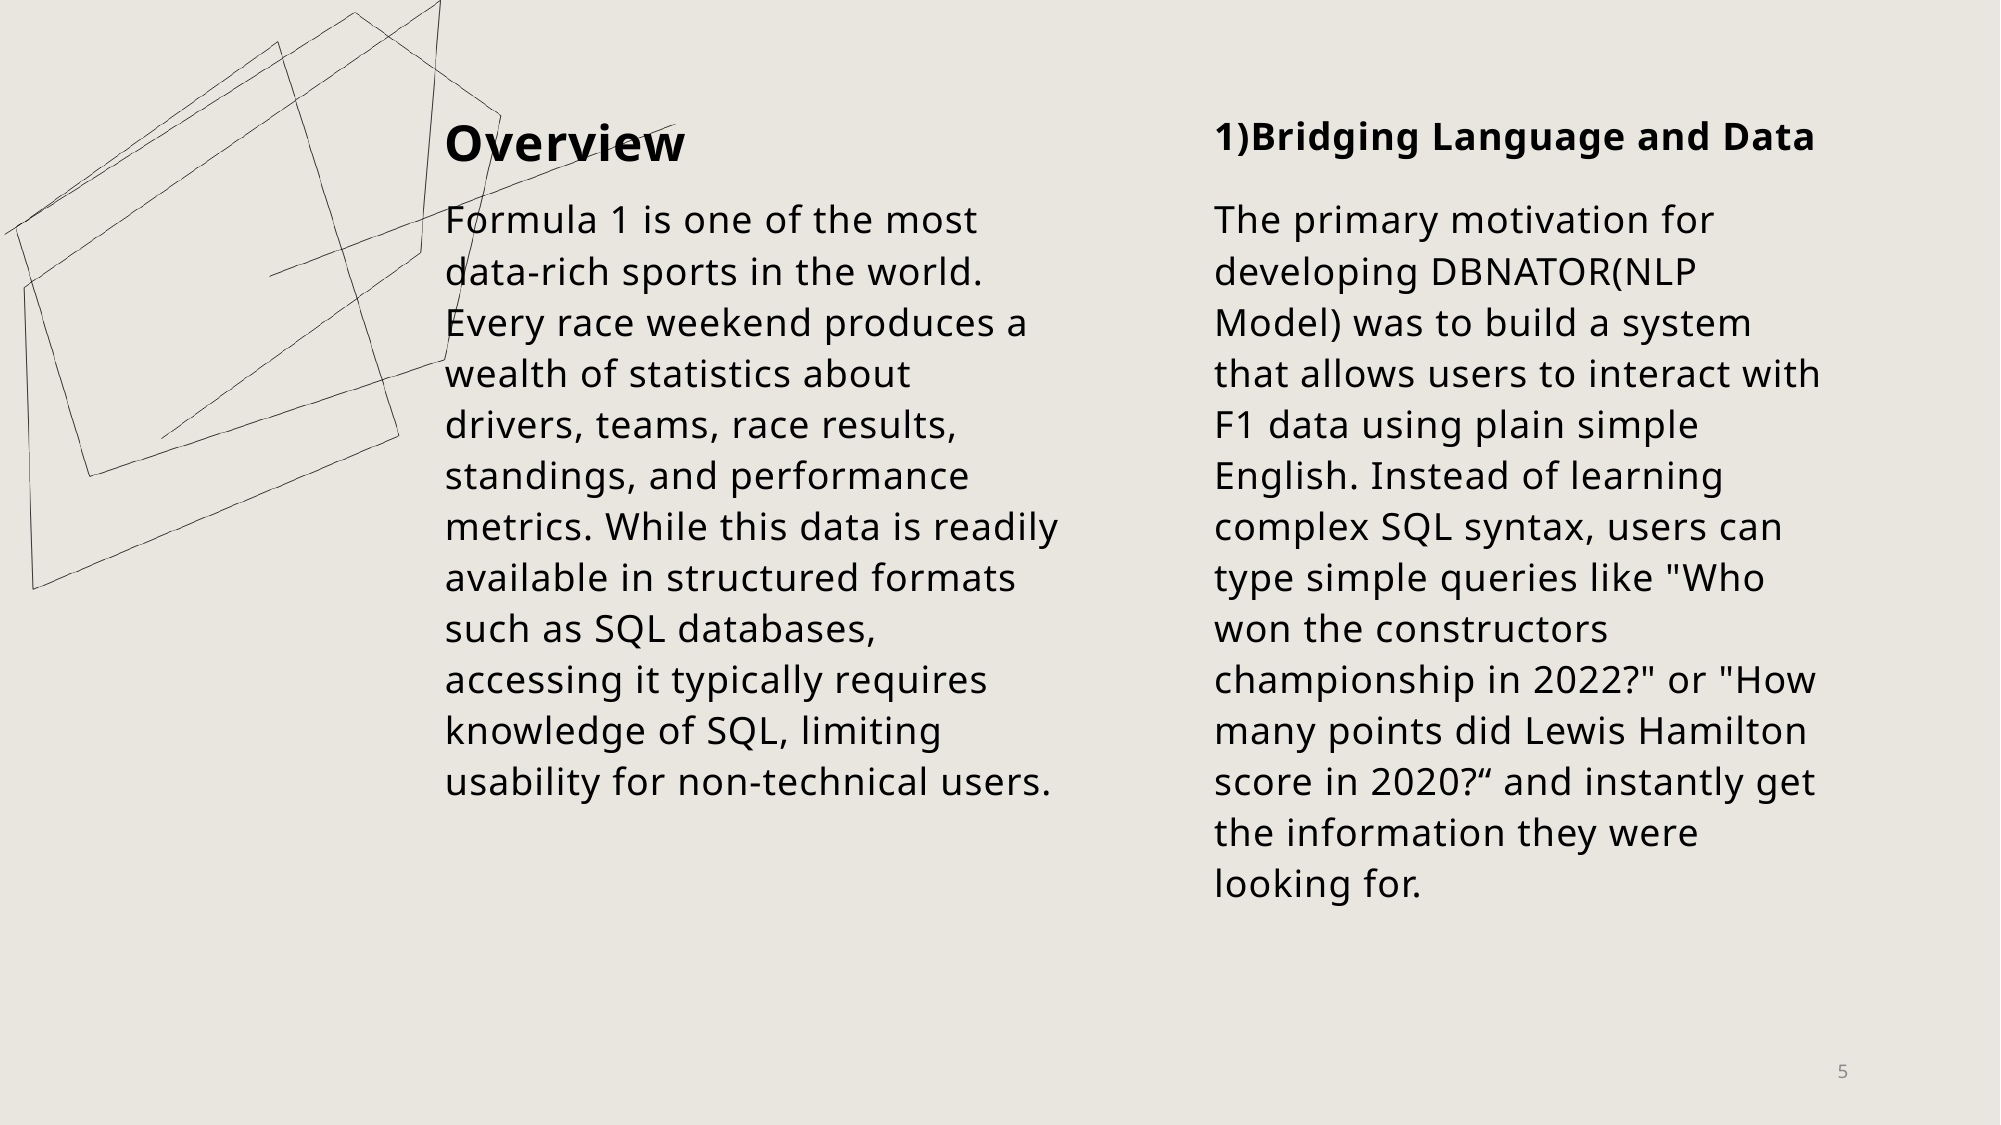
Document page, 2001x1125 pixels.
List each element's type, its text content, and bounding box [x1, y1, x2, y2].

list Formula 1 is one of the most data-rich sports in the world. Every race weekend produces a wealth of statistics about drivers, teams, race results, standings, and performance metrics. While this data is readily available in structured formats such as SQL databases, accessing it typically requires knowledge of SQL, limiting usability for non-technical users. [430, 194, 1077, 1043]
list The primary motivation for developing DBNATOR(NLP Model) was to build a system that allows users to interact with F1 data using plain simple English. Instead of learning complex SQL syntax, users can type simple queries like "Who won the constructors championship in 2022?" or "How many points did Lewis Hamilton score in 2020?“ and instantly get the information they were looking for. [1199, 194, 1846, 1019]
list 1)Bridging Language and Data [1199, 105, 1846, 182]
picture [4, 0, 676, 642]
slide_number 5 [1701, 1042, 1864, 1103]
list Overview [430, 105, 1074, 182]
